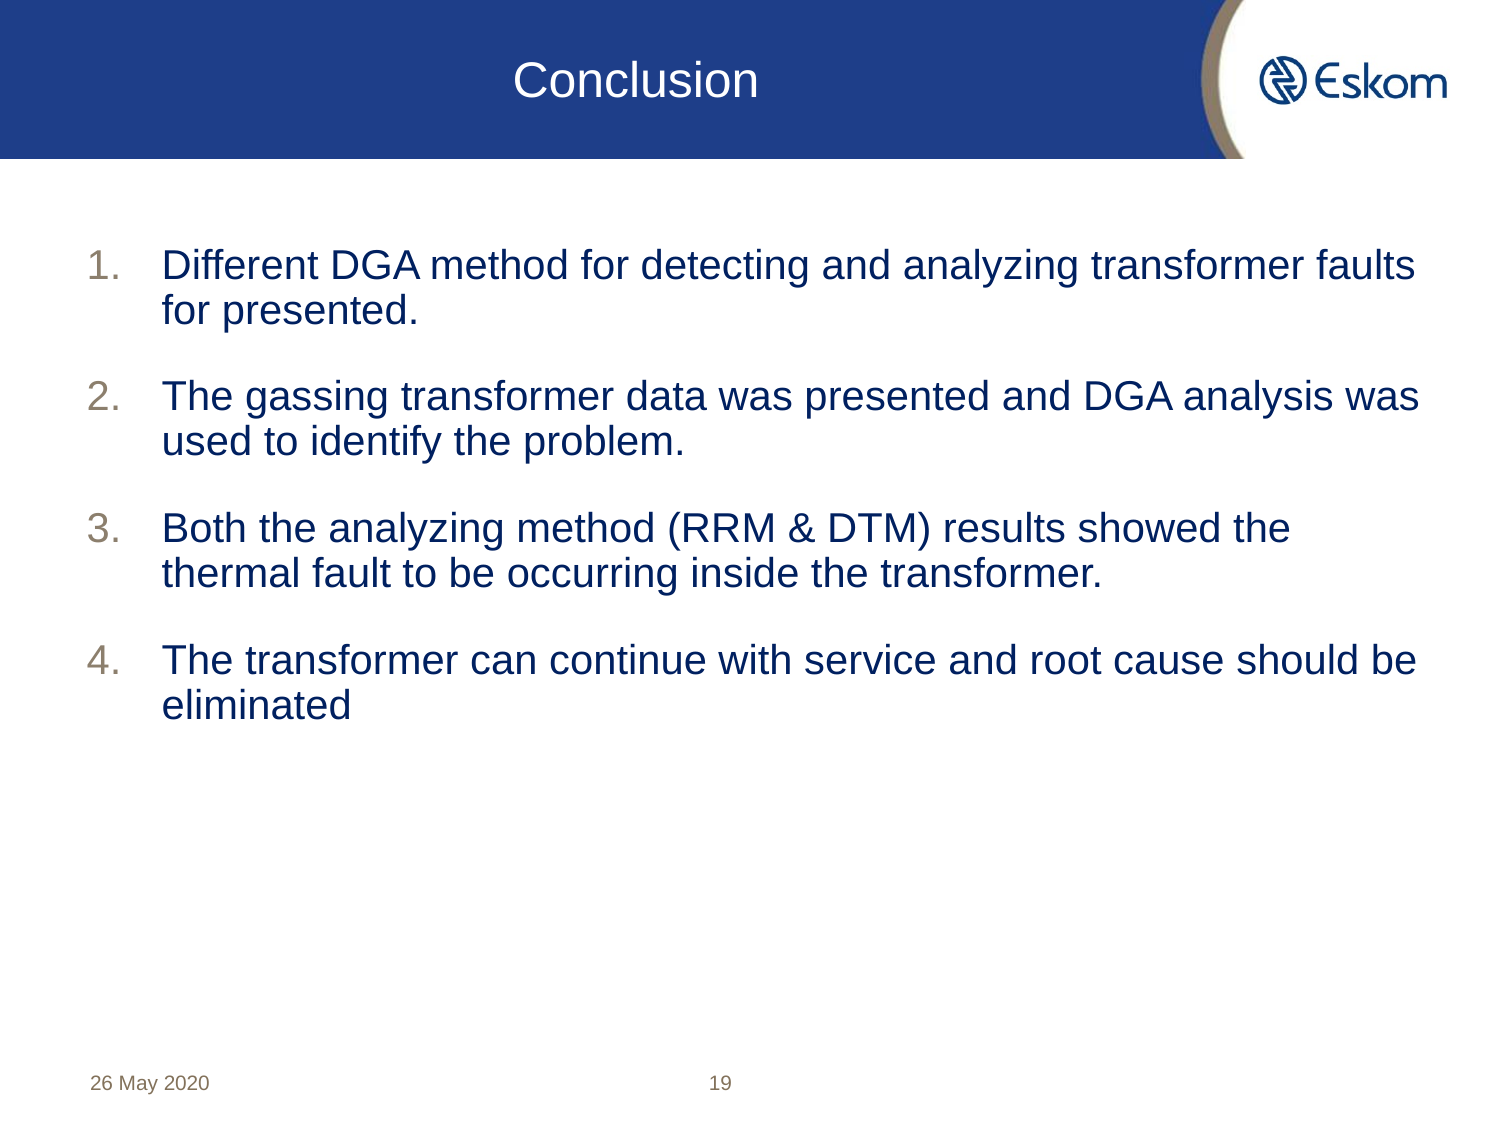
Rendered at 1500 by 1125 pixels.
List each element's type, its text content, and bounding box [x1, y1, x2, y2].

picture [1257, 55, 1450, 105]
title Conclusion [71, 27, 1142, 137]
list Different DGA method for detecting and analyzing transformer faults for presented. The gassing transformer data was presented and DGA analysis was used to identify the problem. Both the analyzing method (RRM & DTM) results showed the thermal fault to be occurring inside the transformer. The transformer can continue with service and root cause should be eliminated [71, 235, 1447, 1064]
slide_number 19 [643, 1058, 798, 1103]
picture [0, 0, 1246, 159]
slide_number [75, 1058, 361, 1103]
